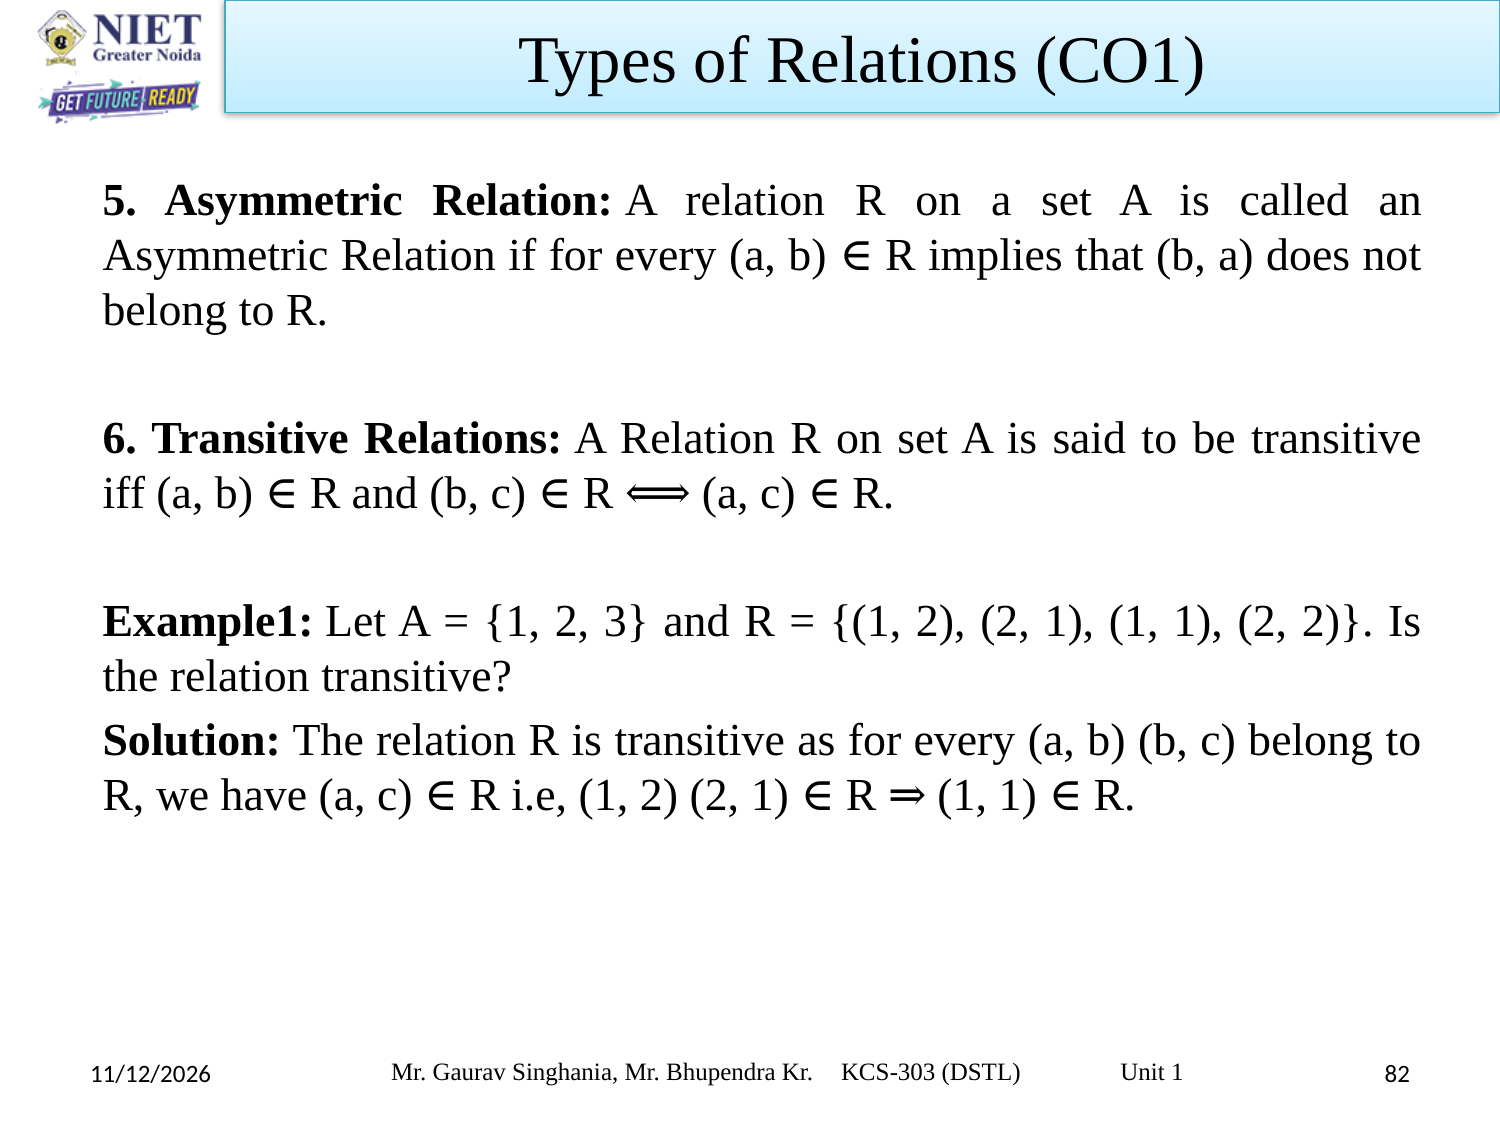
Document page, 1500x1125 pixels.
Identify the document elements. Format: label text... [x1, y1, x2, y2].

text_box Types of Relations (CO1) [238, 0, 1500, 113]
footer Mr. Gaurav Singhania, Mr. Bhupendra Kr. KCS-303 (DSTL) Unit 1 [375, 1040, 1200, 1100]
list 5. Asymmetric Relation: A relation R on a set A is called an Asymmetric Relation if for every (a, b) ∈ R implies that (b, a) does not belong to R. 6. Transitive Relations: A Relation R on set A is said to be transitive iff (a, b) ∈ R and (b, c) ∈ R ⟺ (a, c) ∈ R. Example1: Let A = {1, 2, 3} and R = {(1, 2), (2, 1), (1, 1), (2, 2)}. Is the relation transitive? Solution: The relation R is transitive as for every (a, b) (b, c) belong to R, we have (a, c) ∈ R i.e, (1, 2) (2, 1) ∈ R ⇒ (1, 1) ∈ R. [87, 162, 1438, 997]
picture [0, 0, 238, 135]
slide_number 82 [1074, 1042, 1425, 1103]
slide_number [75, 1042, 425, 1103]
